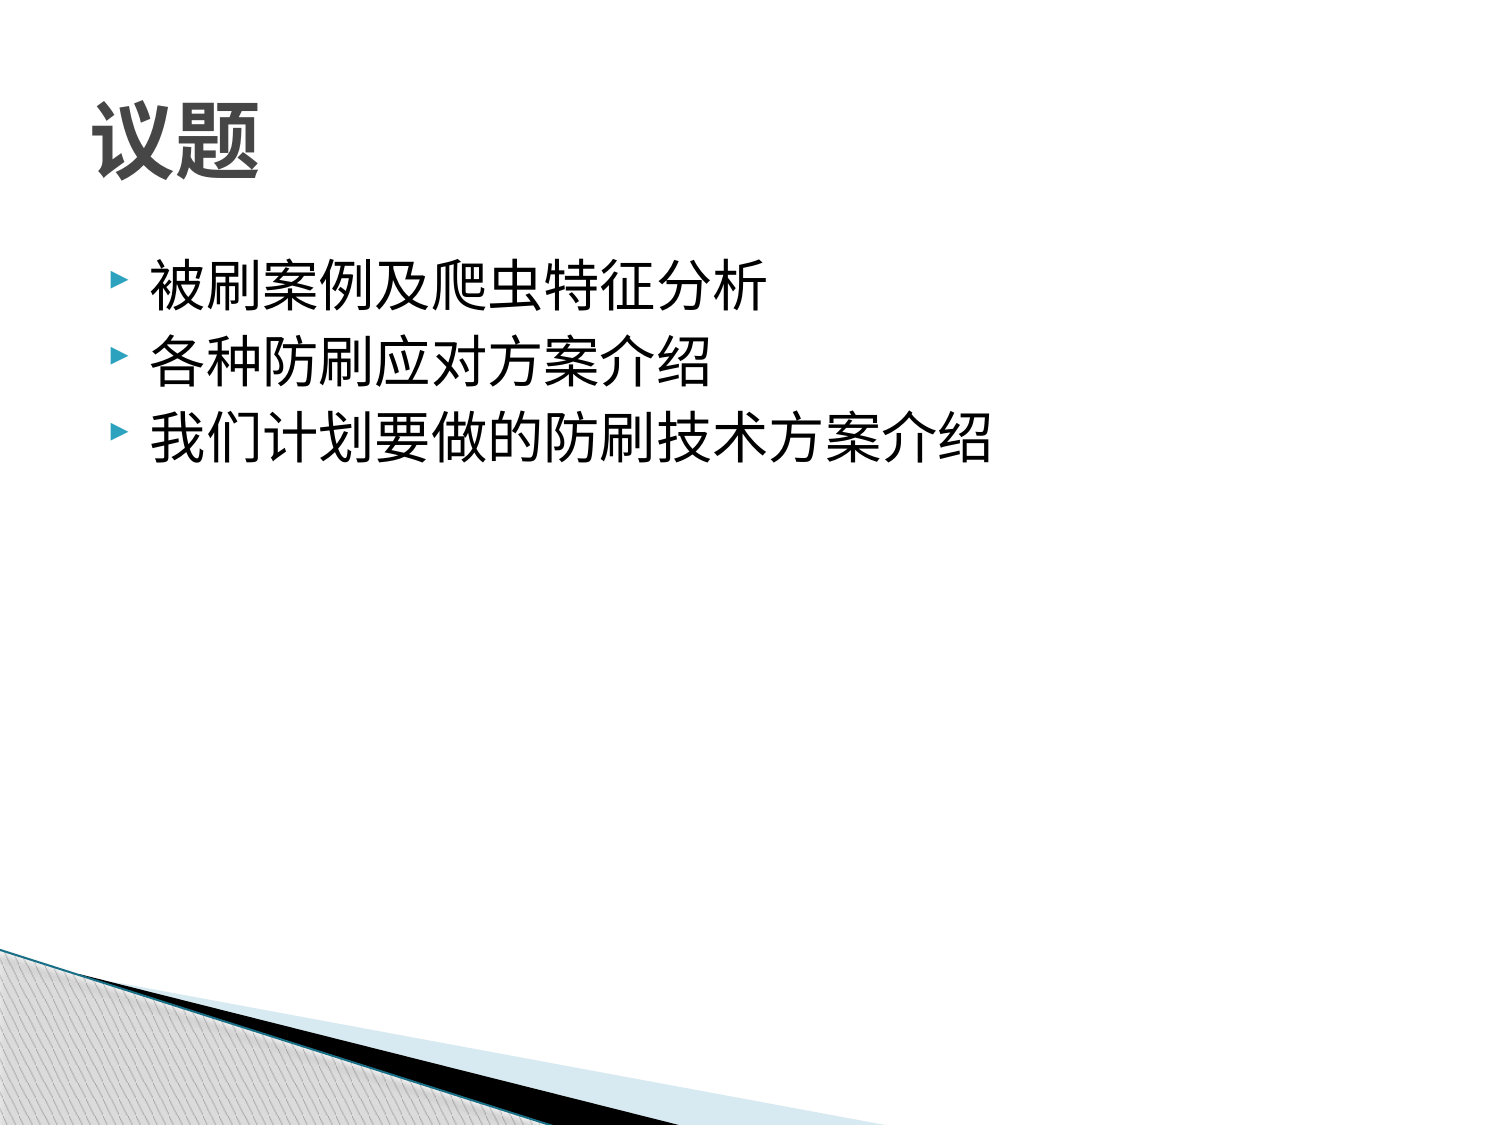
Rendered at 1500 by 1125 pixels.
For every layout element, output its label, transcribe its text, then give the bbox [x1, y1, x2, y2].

title 议题 [75, 45, 1425, 233]
list 被刷案例及爬虫特征分析 各种防刷应对方案介绍 我们计划要做的防刷技术方案介绍 [75, 243, 1425, 986]
